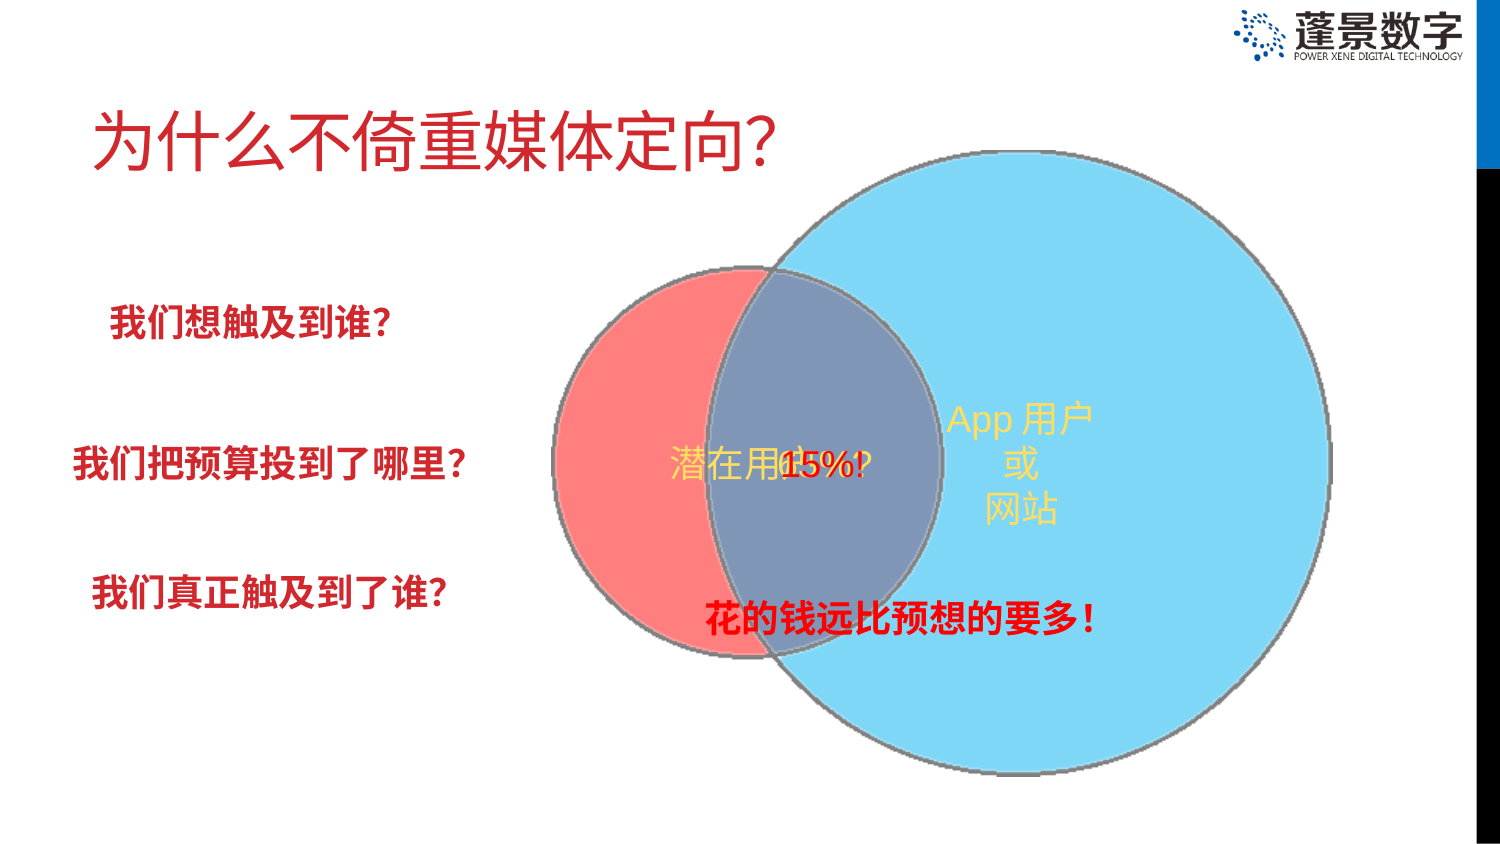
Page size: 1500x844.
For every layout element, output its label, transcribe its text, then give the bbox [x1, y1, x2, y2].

title 为什么不倚重媒体定向？ [75, 18, 1025, 188]
text_box 我们把预算投到了哪里？ [41, 432, 479, 492]
picture [551, 149, 1334, 778]
text_box 我们真正触及到了谁？ [64, 562, 455, 622]
picture [1233, 0, 1477, 68]
text_box 我们想触及到谁？ [76, 291, 443, 352]
